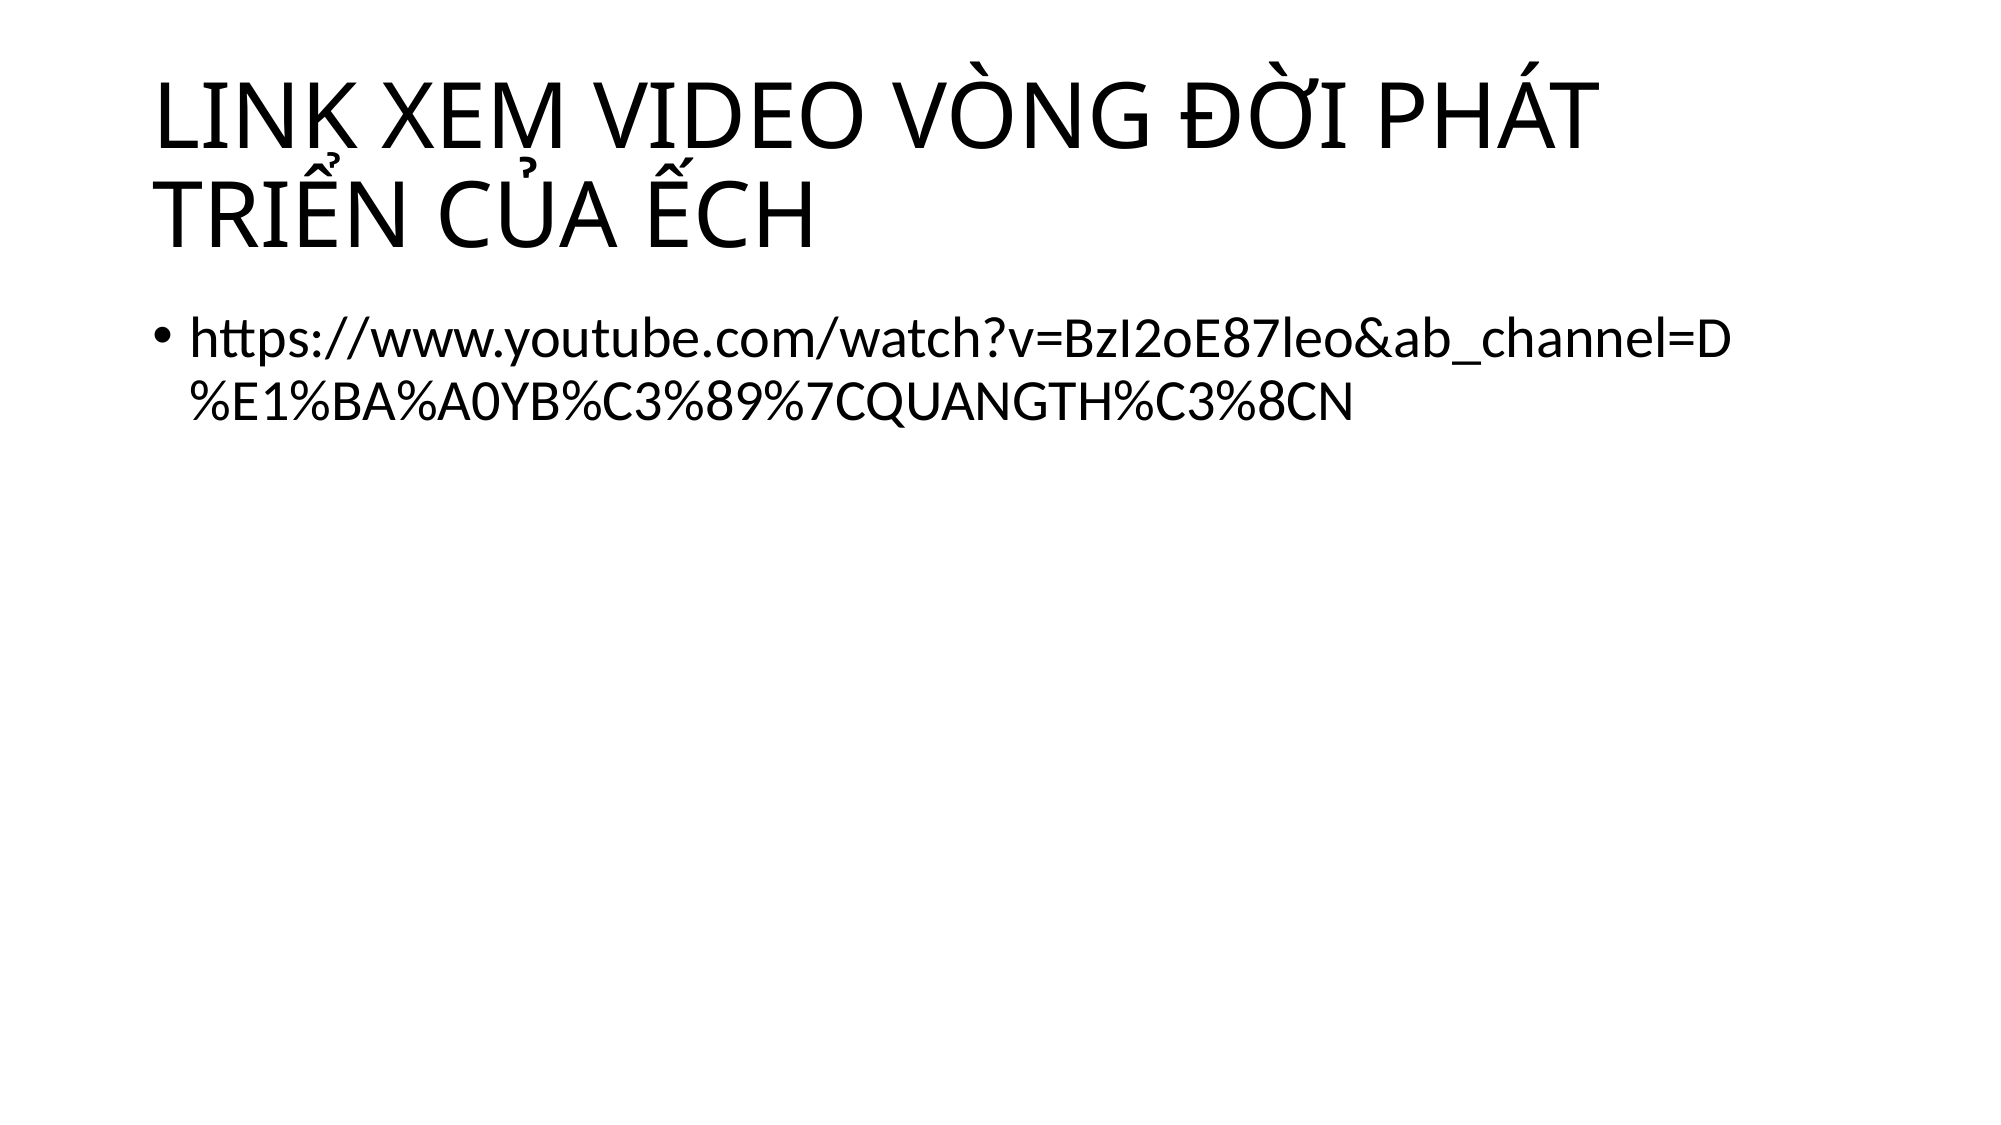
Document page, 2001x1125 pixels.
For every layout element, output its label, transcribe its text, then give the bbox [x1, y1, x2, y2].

list https://www.youtube.com/watch?v=BzI2oE87leo&ab_channel=D%E1%BA%A0YB%C3%89%7CQUANGTH%C3%8CN [137, 299, 1863, 1014]
title LINK XEM VIDEO VÒNG ĐỜI PHÁT TRIỂN CỦA ẾCH [137, 59, 1863, 278]
